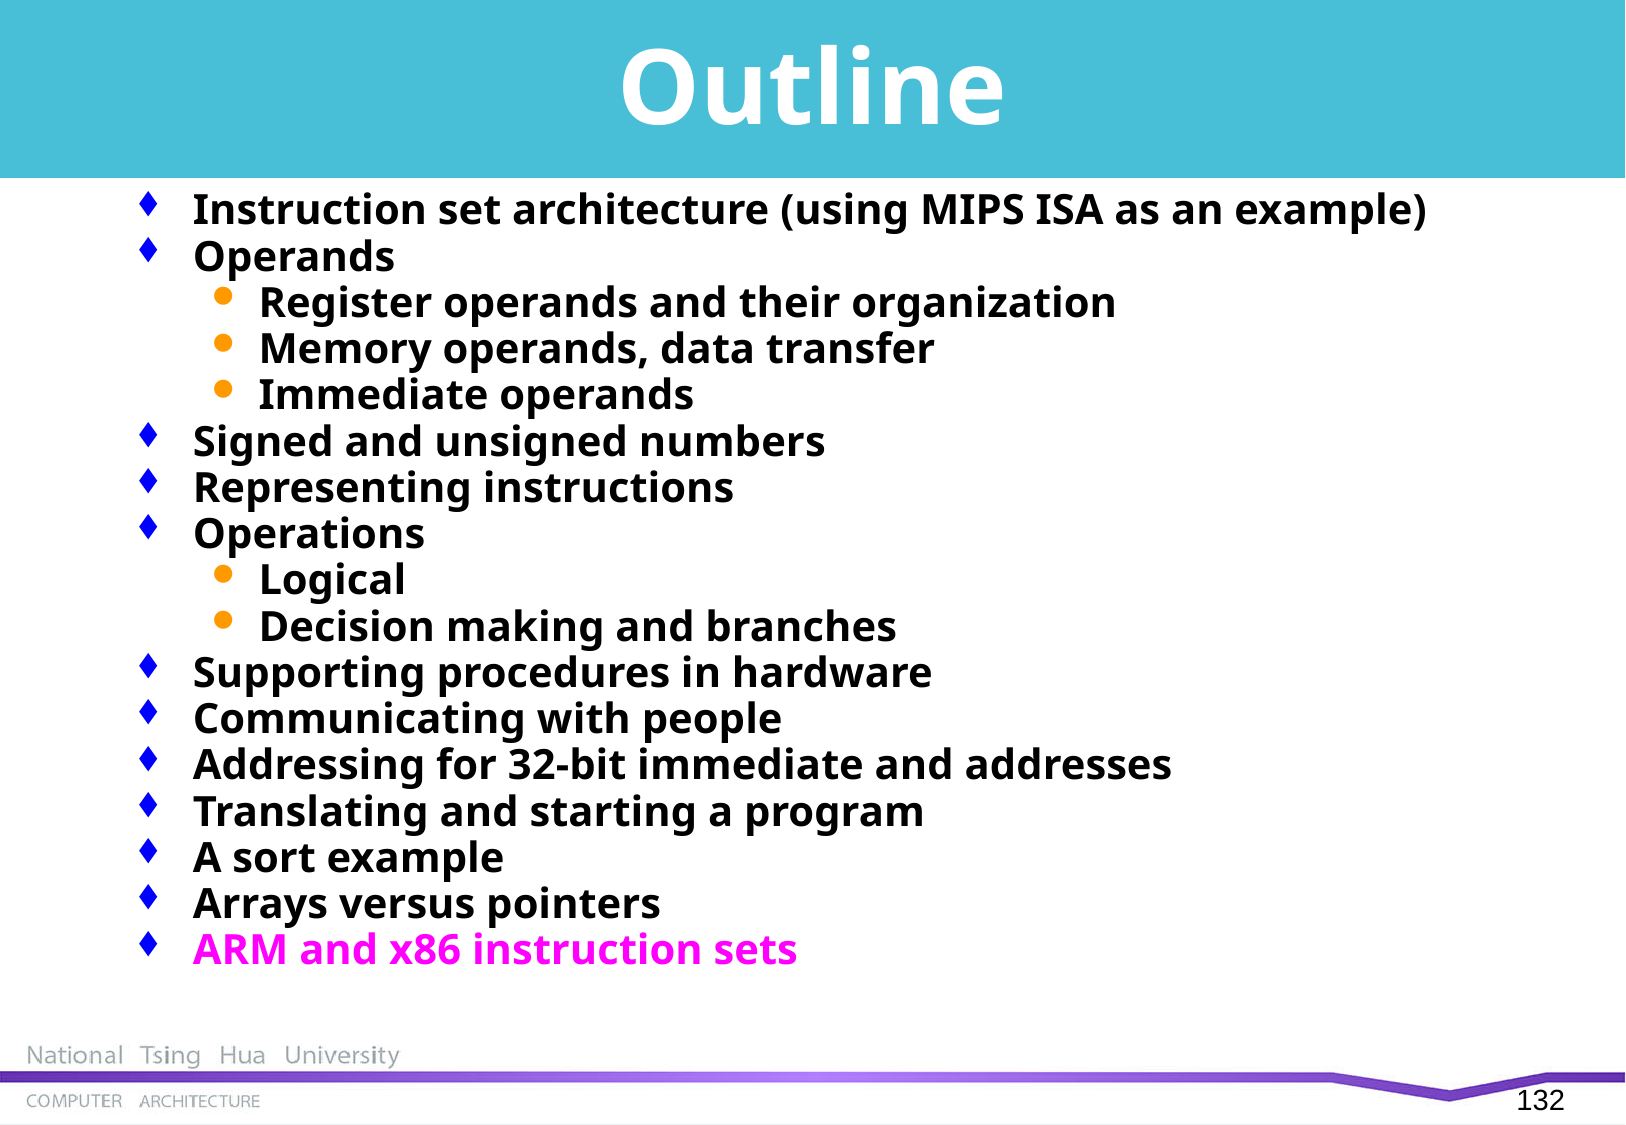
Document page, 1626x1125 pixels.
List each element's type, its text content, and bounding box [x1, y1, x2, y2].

slide_number 131 [1241, 1060, 1581, 1125]
picture [0, 0, 1626, 1125]
list Instruction set architecture (using MIPS ISA as an example) Operands Register operands and their organization Memory operands, data transfer Immediate operands Signed and unsigned numbers Representing instructions Operations Logical Decision making and branches Supporting procedures in hardware Communicating with people Addressing for 32-bit immediate and addresses Translating and starting a program A sort example Arrays versus pointers ARM and x86 instruction sets [121, 185, 1539, 1066]
title Outline [121, 19, 1504, 167]
